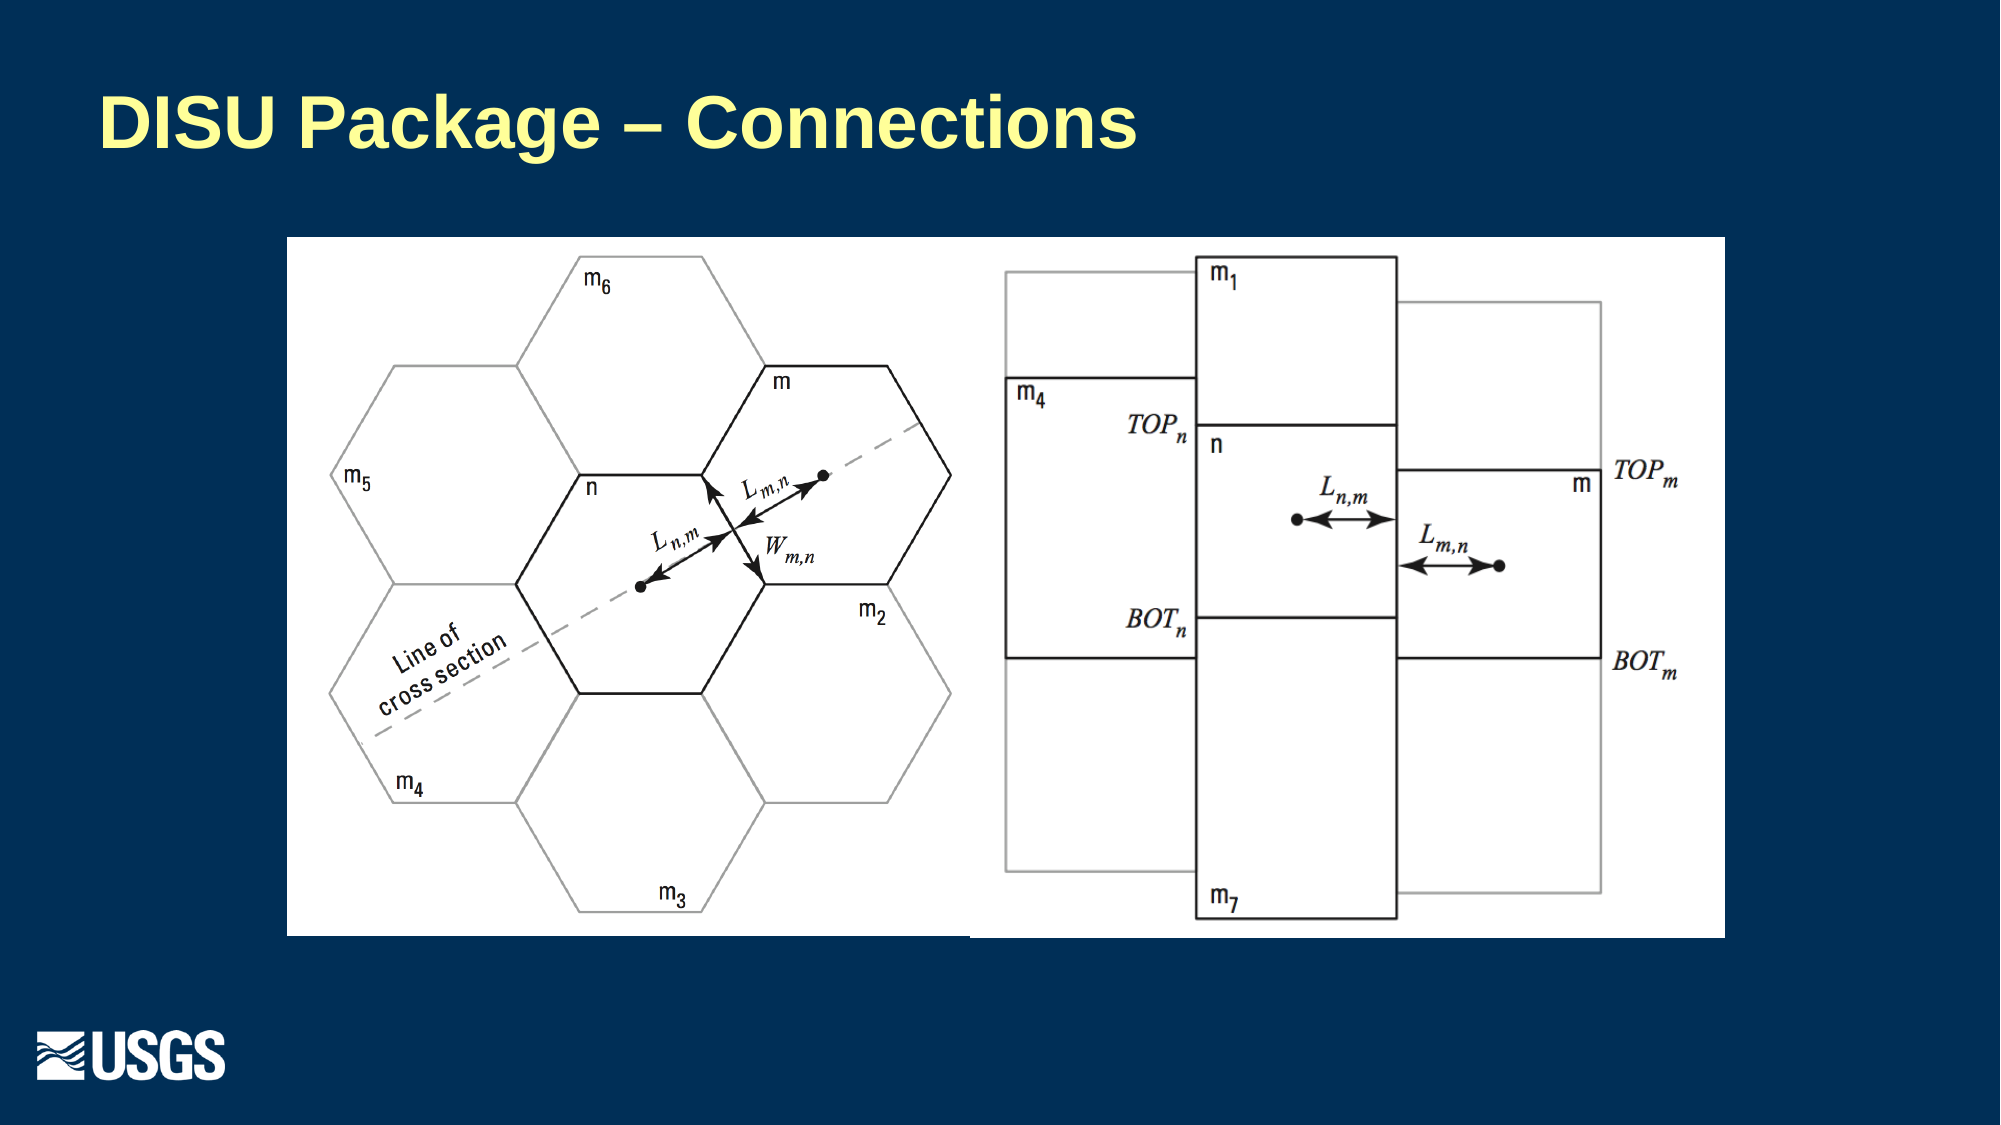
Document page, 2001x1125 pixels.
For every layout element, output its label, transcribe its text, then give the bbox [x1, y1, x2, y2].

picture [287, 237, 1726, 938]
title DISU Package – Connections [83, 24, 1900, 213]
